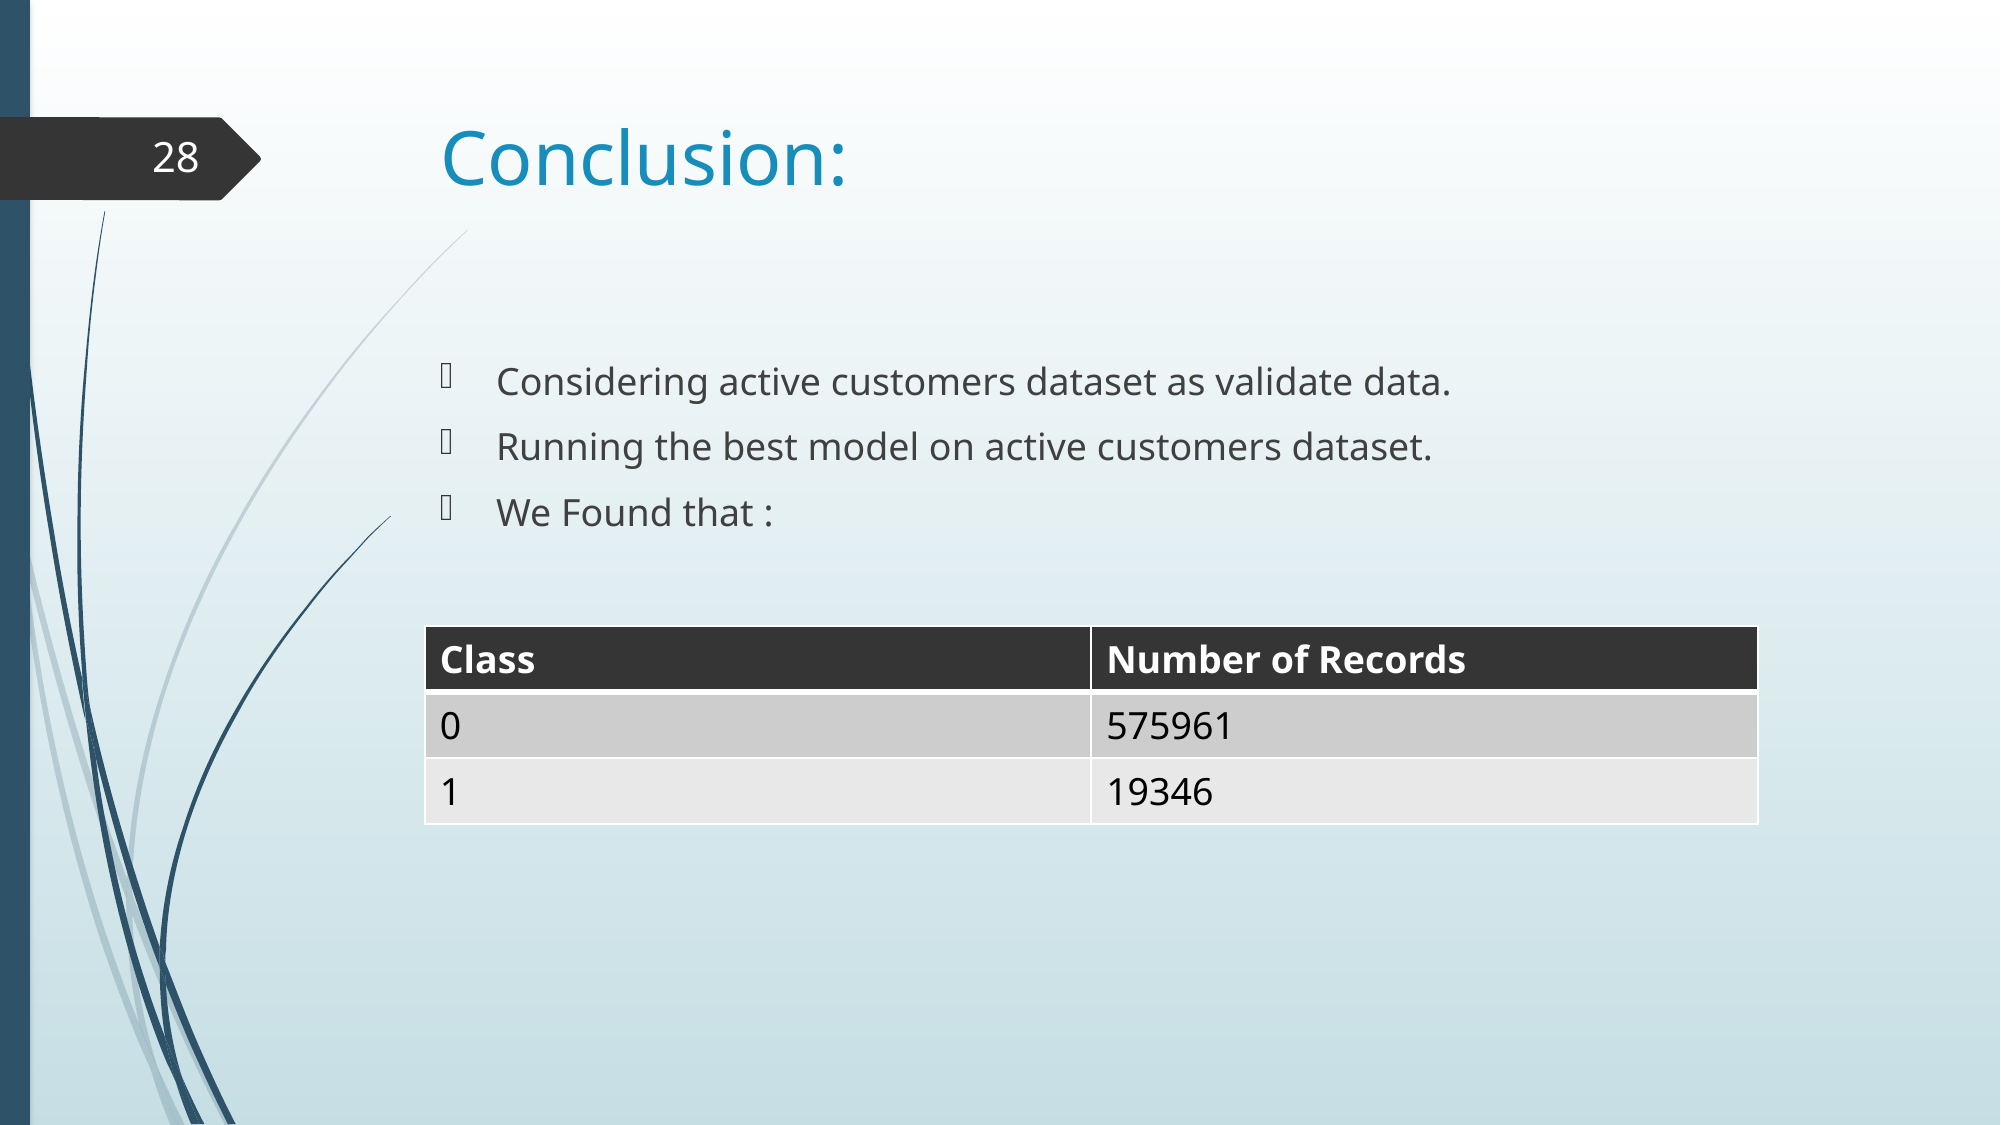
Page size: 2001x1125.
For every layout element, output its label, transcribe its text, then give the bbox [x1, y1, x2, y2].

table_cell 1 [426, 759, 1090, 823]
table_header Class [426, 627, 1090, 689]
title Conclusion: [425, 102, 1888, 313]
table_cell 19346 [1092, 759, 1757, 823]
slide_number 28 [87, 129, 216, 190]
list Considering active customers dataset as validate data. Running the best model on active customers dataset. We Found that : [424, 350, 1888, 970]
table_header Number of Records [1092, 627, 1757, 689]
table_cell 0 [426, 695, 1090, 757]
table_cell 575961 [1092, 695, 1757, 757]
